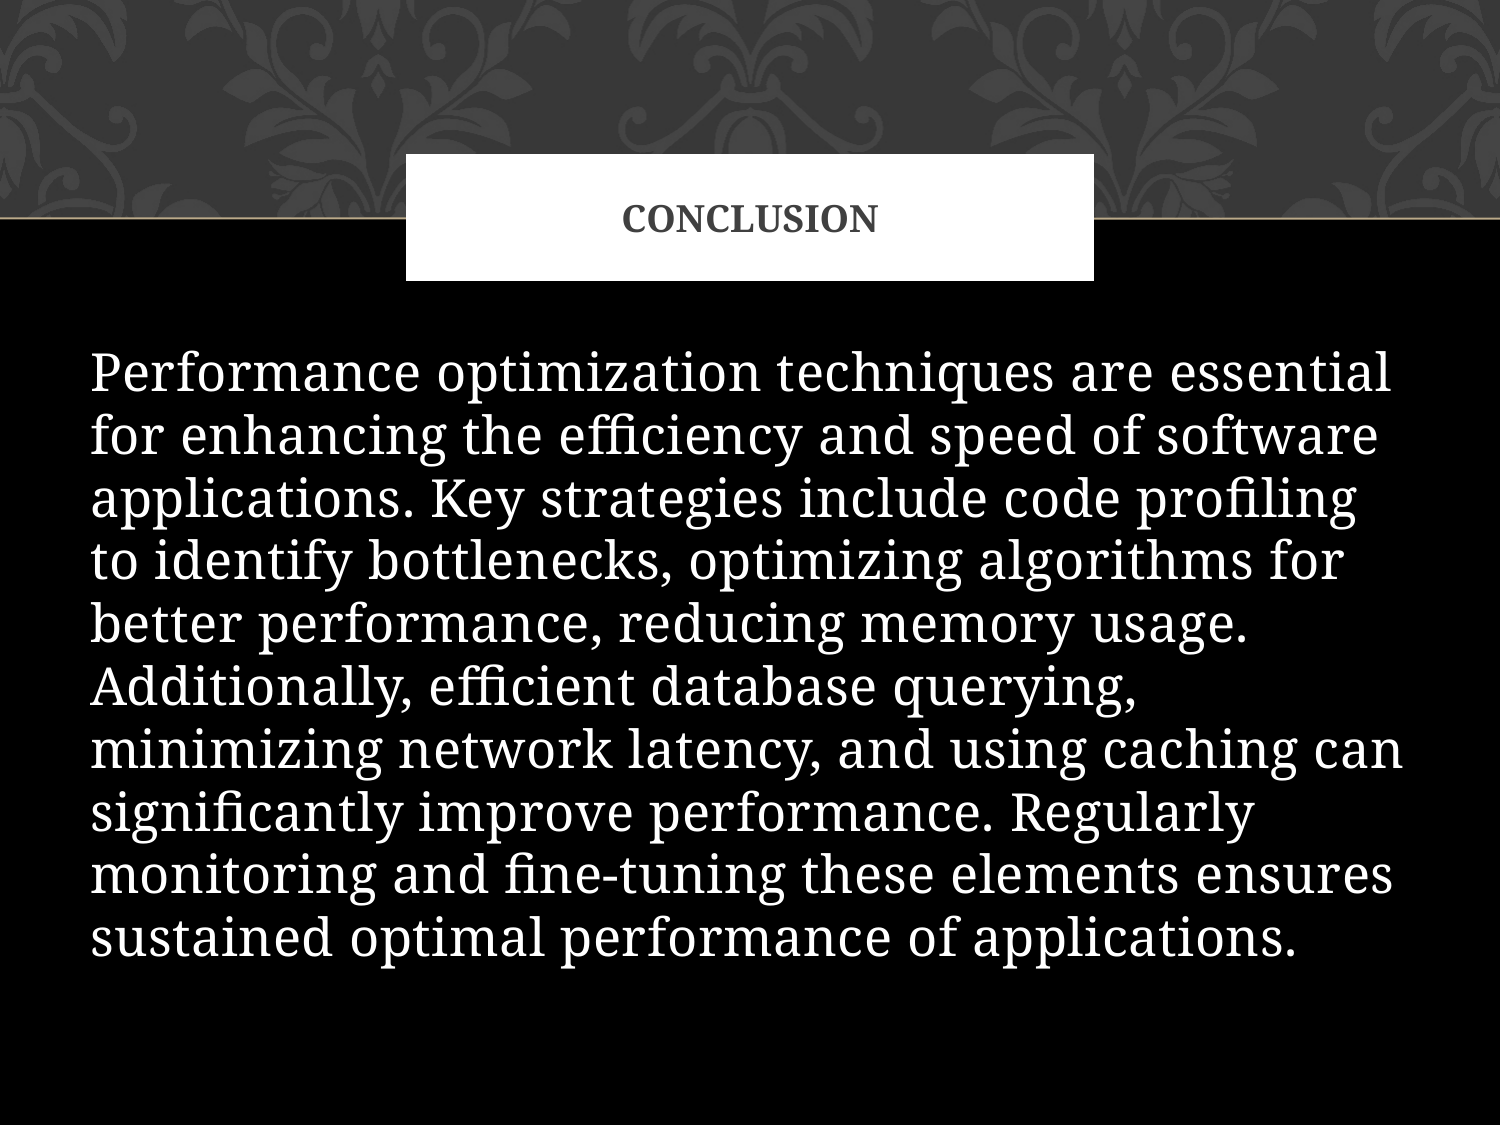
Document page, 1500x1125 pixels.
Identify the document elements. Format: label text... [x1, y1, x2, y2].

title CONCLUSION [406, 154, 1094, 281]
list Performance optimization techniques are essential for enhancing the efficiency and speed of software applications. Key strategies include code profiling to identify bottlenecks, optimizing algorithms for better performance, reducing memory usage. Additionally, efficient database querying, minimizing network latency, and using caching can significantly improve performance. Regularly monitoring and fine-tuning these elements ensures sustained optimal performance of applications. [75, 331, 1425, 1000]
